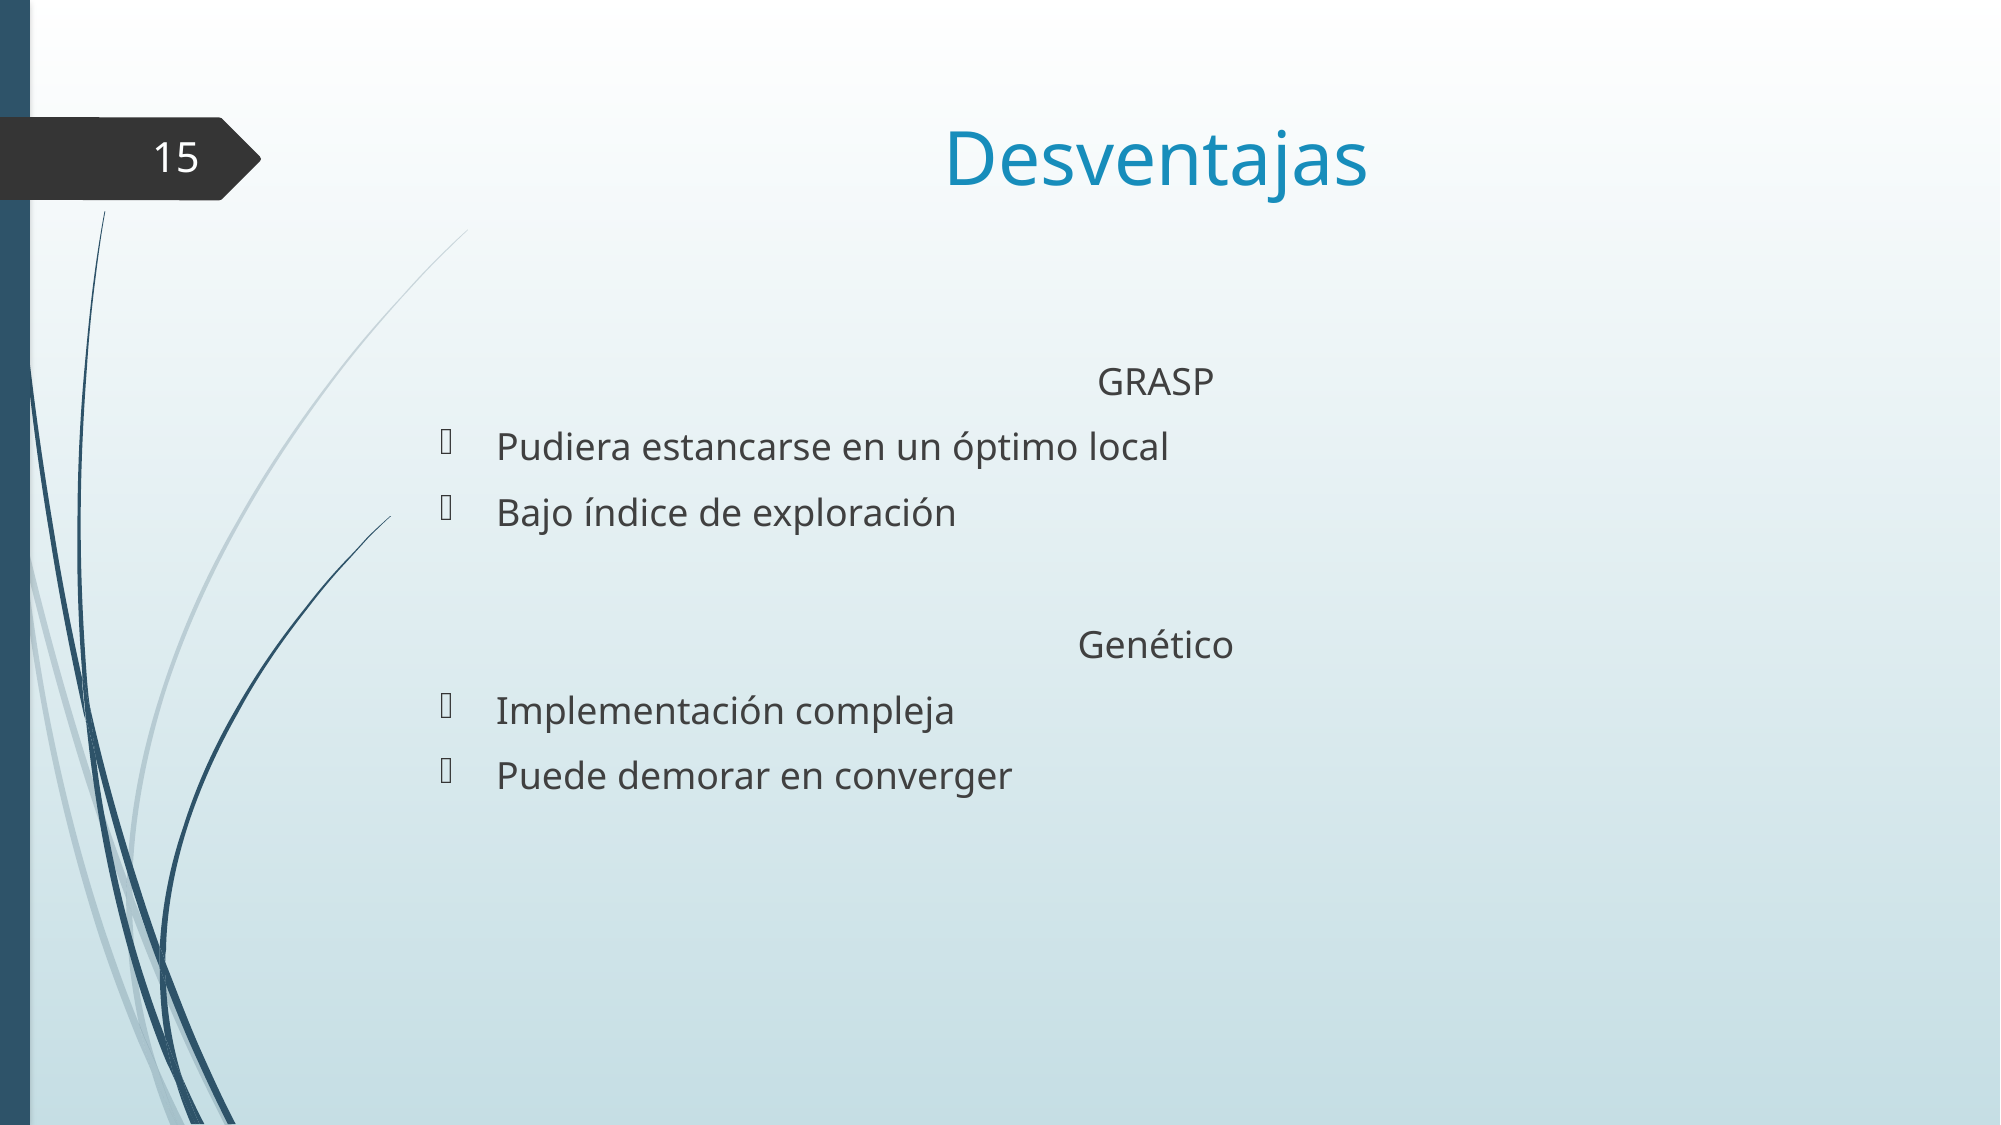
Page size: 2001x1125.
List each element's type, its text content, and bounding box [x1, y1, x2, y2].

slide_number 15 [87, 129, 216, 190]
title Desventajas [425, 102, 1888, 313]
list GRASP Pudiera estancarse en un óptimo local Bajo índice de exploración Genético Implementación compleja Puede demorar en converger [424, 350, 1888, 970]
